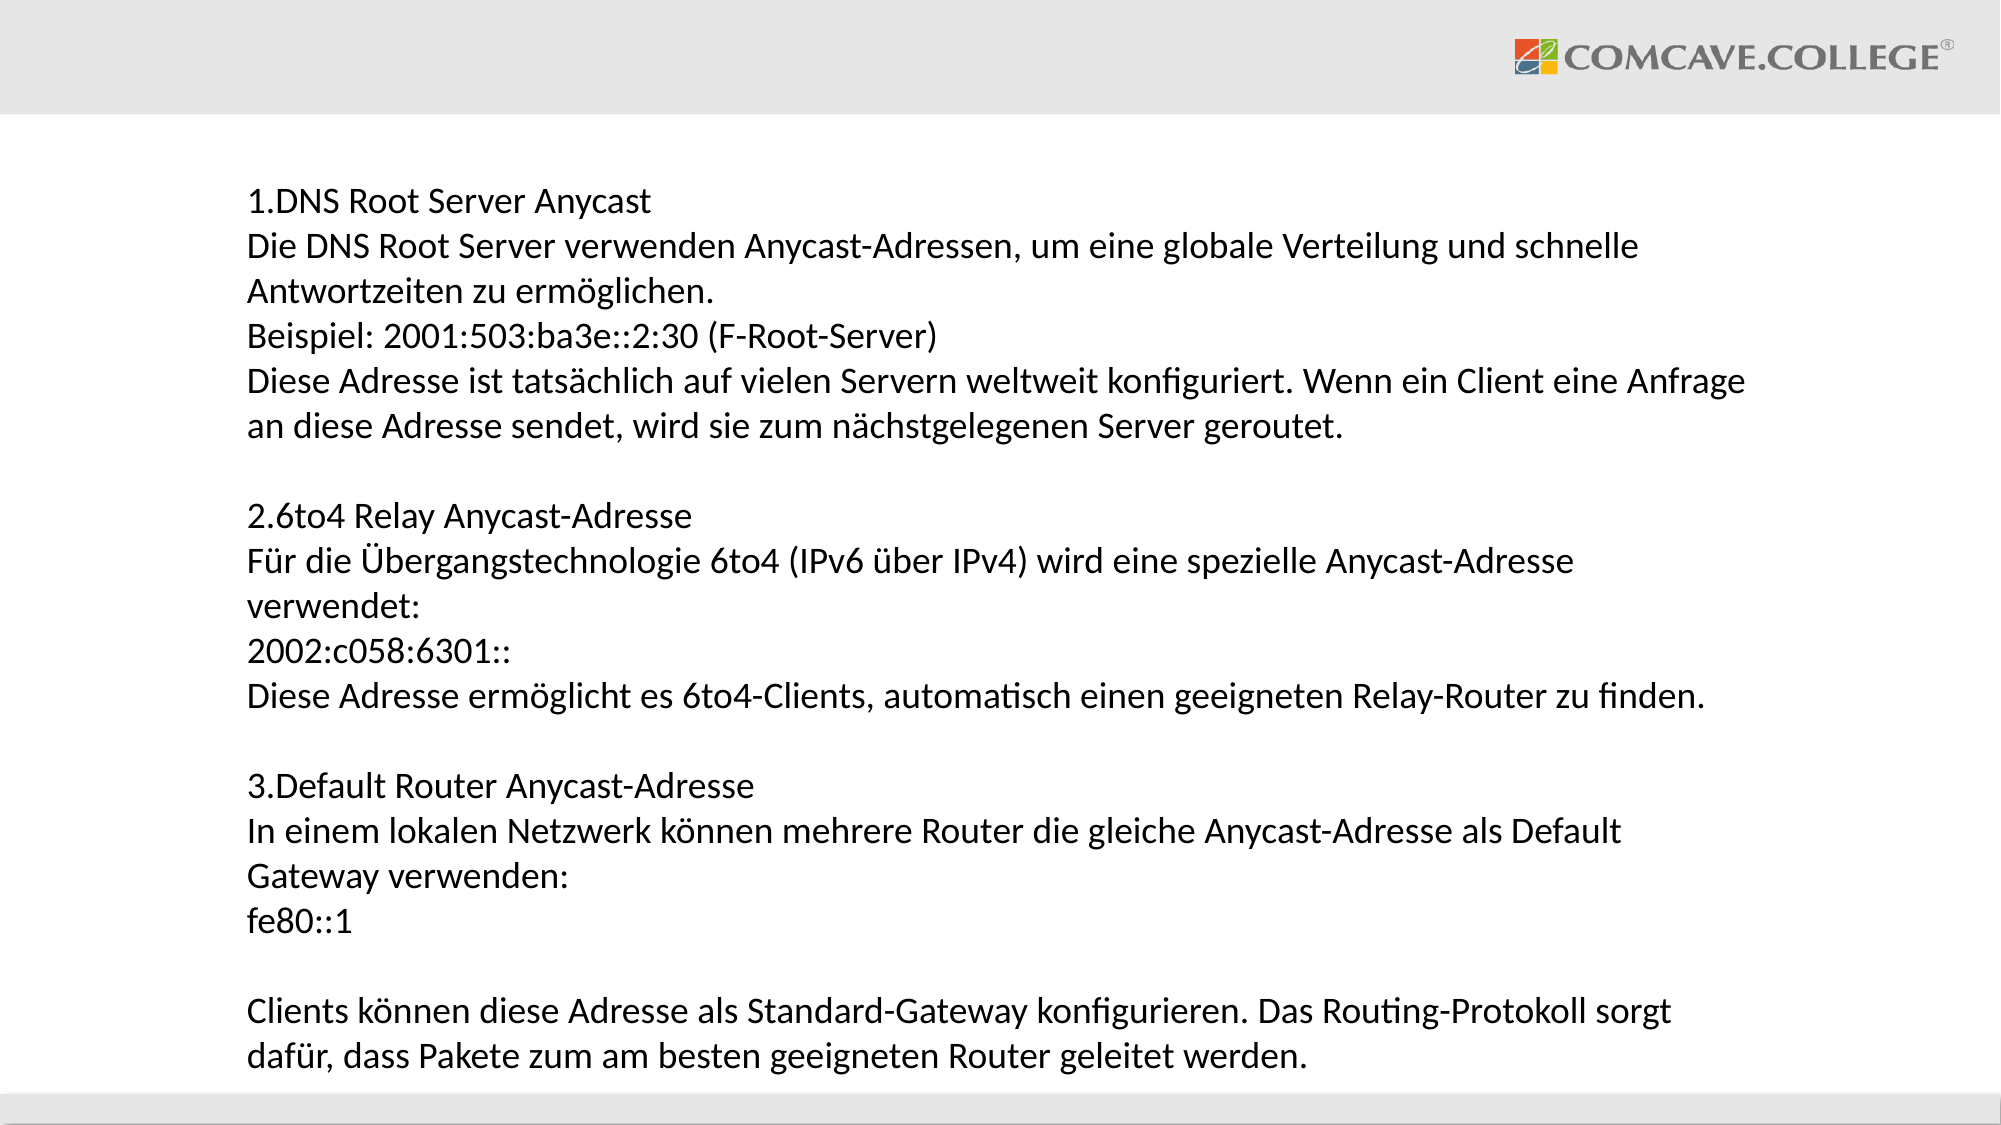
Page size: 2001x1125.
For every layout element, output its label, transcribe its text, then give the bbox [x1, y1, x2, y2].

text_box DNS Root Server Anycast Die DNS Root Server verwenden Anycast-Adressen, um eine globale Verteilung und schnelle Antwortzeiten zu ermöglichen. Beispiel: 2001:503:ba3e::2:30 (F-Root-Server) Diese Adresse ist tatsächlich auf vielen Servern weltweit konfiguriert. Wenn ein Client eine Anfrage an diese Adresse sendet, wird sie zum nächstgelegenen Server geroutet. 6to4 Relay Anycast-Adresse Für die Übergangstechnologie 6to4 (IPv6 über IPv4) wird eine spezielle Anycast-Adresse verwendet: 2002:c058:6301:: Diese Adresse ermöglicht es 6to4-Clients, automatisch einen geeigneten Relay-Router zu finden. Default Router Anycast-Adresse In einem lokalen Netzwerk können mehrere Router die gleiche Anycast-Adresse als Default Gateway verwenden: fe80::1 Clients können diese Adresse als Standard-Gateway konfigurieren. Das Routing-Protokoll sorgt dafür, dass Pakete zum am besten geeigneten Router geleitet werden. [232, 168, 1768, 1084]
picture [1508, 32, 1961, 79]
